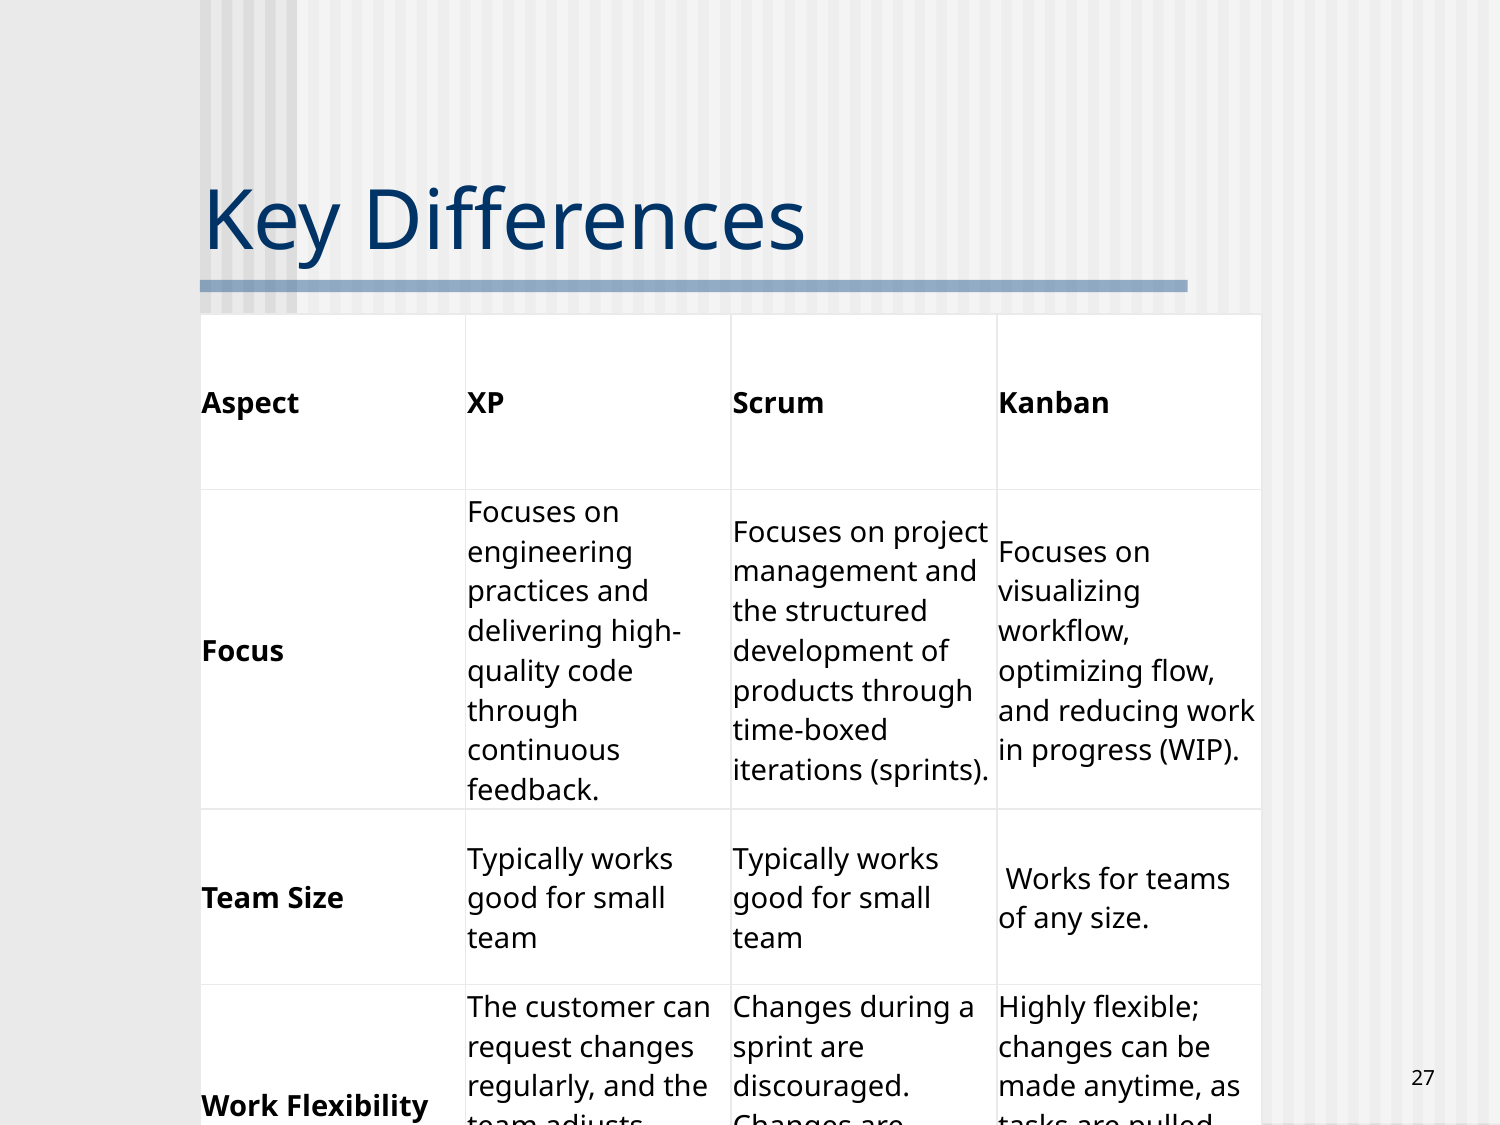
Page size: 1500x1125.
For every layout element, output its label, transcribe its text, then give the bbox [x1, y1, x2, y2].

table_cell Typically works good for small team [466, 810, 730, 984]
table_cell Focuses on visualizing workflow, optimizing flow, and reducing work in progress (WIP). [998, 490, 1261, 808]
table_cell Typically works good for small team [732, 810, 996, 984]
table_cell Work Flexibility [201, 985, 465, 1125]
table_cell The customer can request changes regularly, and the team adjusts based on frequent feedback. [466, 985, 730, 1125]
table_header Aspect [201, 315, 465, 489]
table_cell Focuses on project management and the structured development of products through time-boxed iterations (sprints). [732, 490, 996, 808]
table_header Kanban [998, 315, 1261, 489]
table_cell Team Size [201, 810, 465, 984]
table_cell Focus [201, 490, 465, 808]
table_header Scrum [732, 315, 996, 489]
text_box ‹#› [1263, 1024, 1450, 1100]
table_cell Changes during a sprint are discouraged. Changes are considered in the next sprint. [732, 985, 996, 1125]
table_cell Focuses on engineering practices and delivering high-quality code through continuous feedback. [466, 490, 730, 808]
text_box Key Differences [200, 164, 1300, 267]
table_cell Highly flexible; changes can be made anytime, as tasks are pulled into the flow when capacity allows. [998, 985, 1261, 1125]
table_cell Works for teams of any size. [998, 810, 1261, 984]
table_header XP [466, 315, 730, 489]
